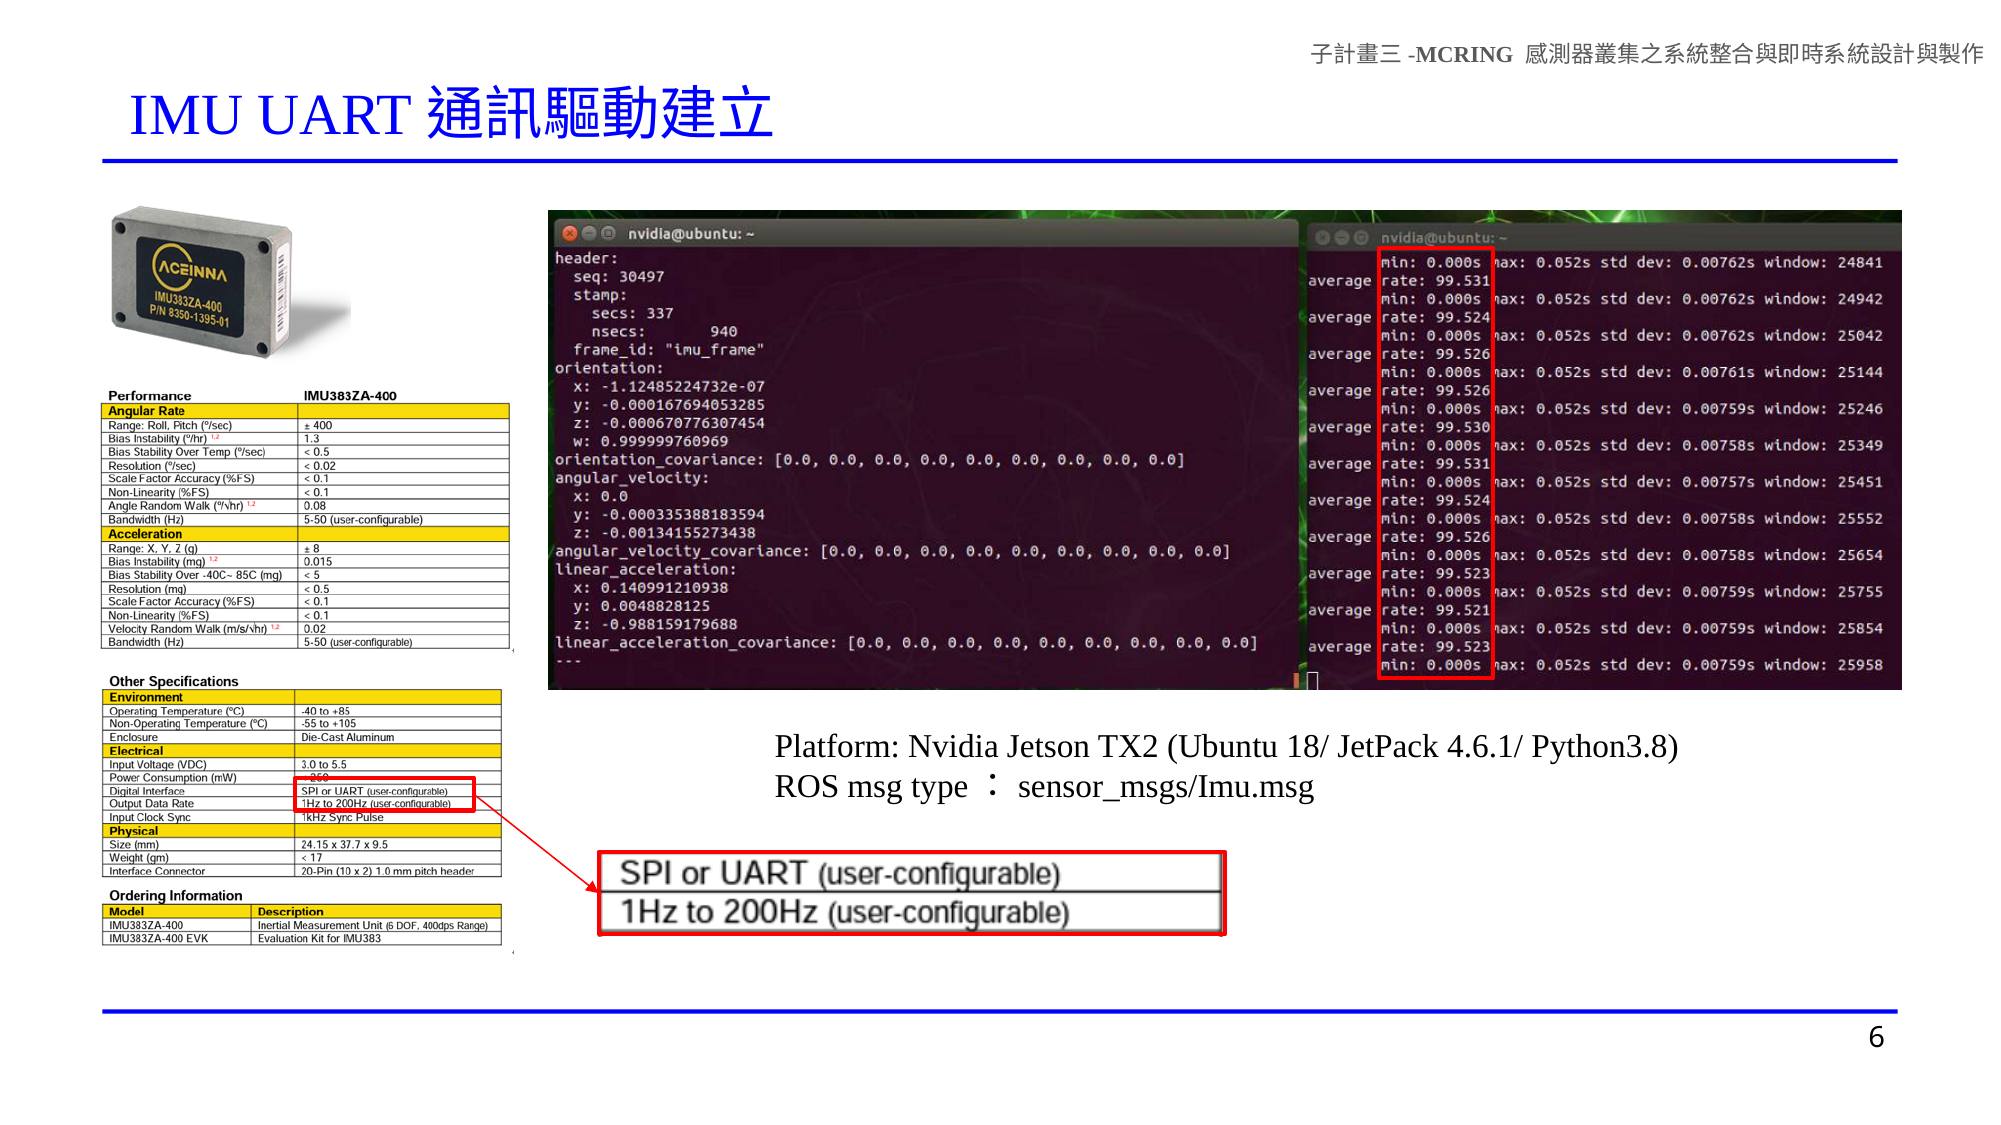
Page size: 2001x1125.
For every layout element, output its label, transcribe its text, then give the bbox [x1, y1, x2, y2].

text_box IMU UART通訊驅動建立 [115, 53, 1466, 170]
text_box [518, 828, 593, 892]
text_box Platform: Nvidia Jetson TX2 (Ubuntu 18/ JetPack 4.6.1/ Python3.8) ROS msg type：sensor_msgs/Imu.msg [759, 716, 1840, 812]
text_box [598, 851, 1226, 937]
text_box 1 [1433, 1011, 1900, 1072]
picture [96, 193, 514, 955]
picture [548, 210, 1902, 690]
